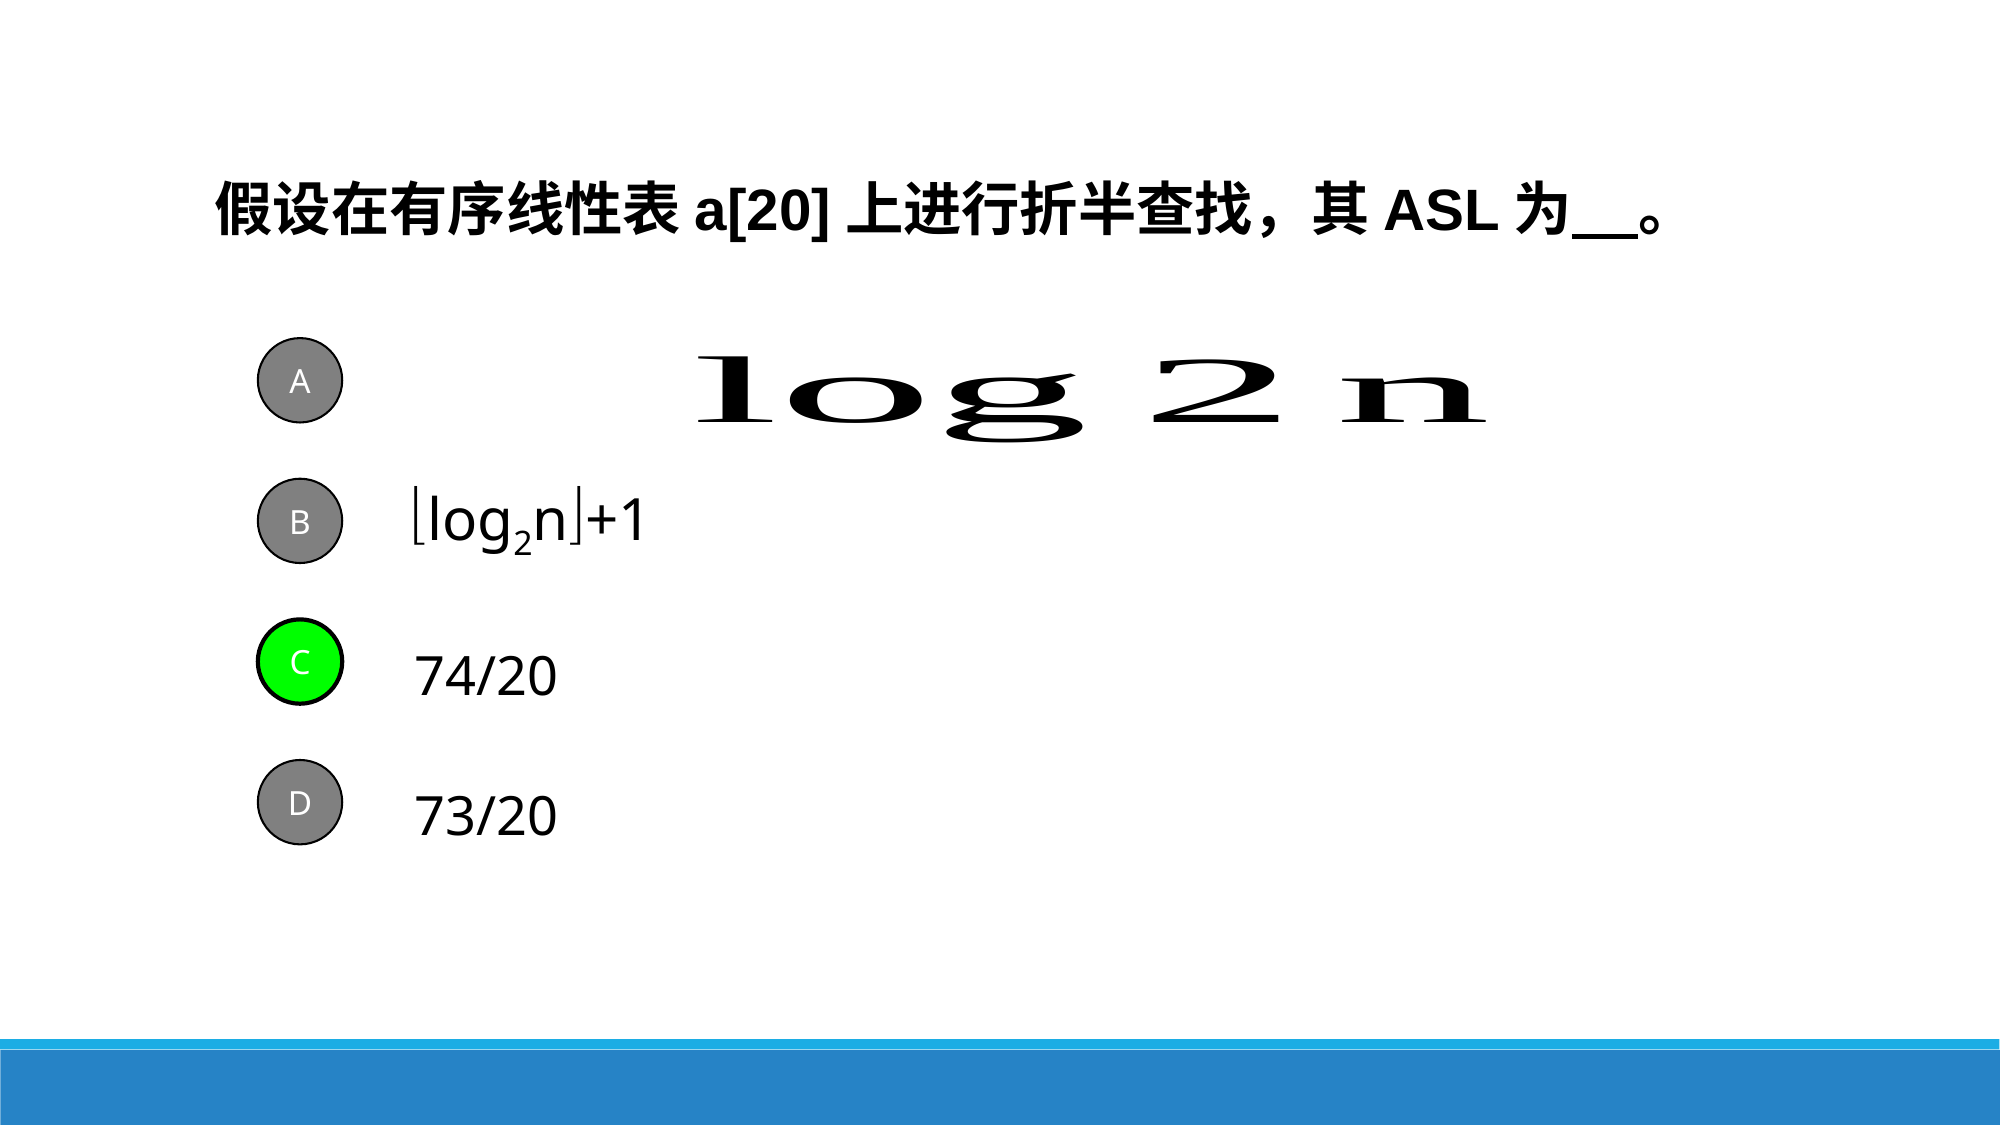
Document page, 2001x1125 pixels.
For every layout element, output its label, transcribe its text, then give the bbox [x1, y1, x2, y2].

text_box B [256, 477, 344, 565]
text_box D [256, 758, 344, 846]
text_box A [256, 336, 344, 424]
text_box 73/20 [399, 761, 1800, 867]
text_box 假设在有序线性表a[20]上进行折半查找，其ASL为 。 [200, 30, 1800, 383]
text_box log2n+1 [396, 469, 1796, 575]
text_box C [256, 618, 344, 705]
text_box 74/20 [399, 620, 1800, 726]
